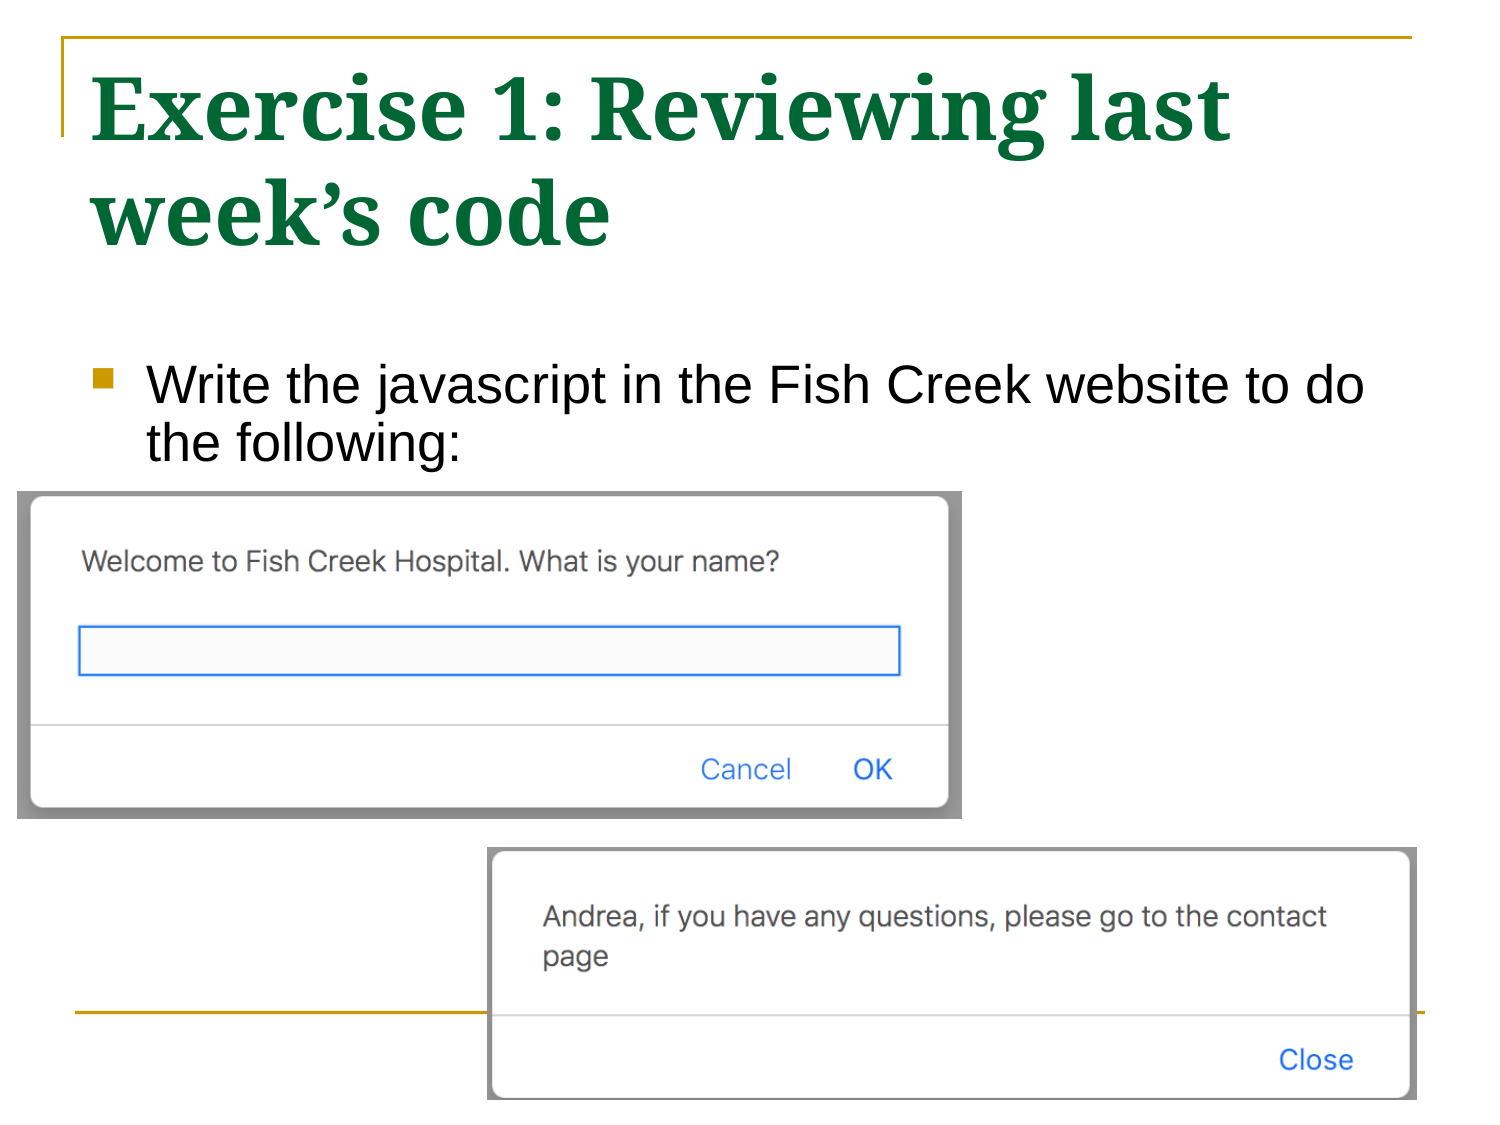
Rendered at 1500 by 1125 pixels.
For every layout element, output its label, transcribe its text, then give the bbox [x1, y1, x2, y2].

picture [486, 846, 1417, 1100]
picture [17, 491, 962, 819]
title Exercise 1: Reviewing last week’s code [75, 45, 1425, 233]
list Write the javascript in the Fish Creek website to do the following: [75, 262, 1425, 1006]
